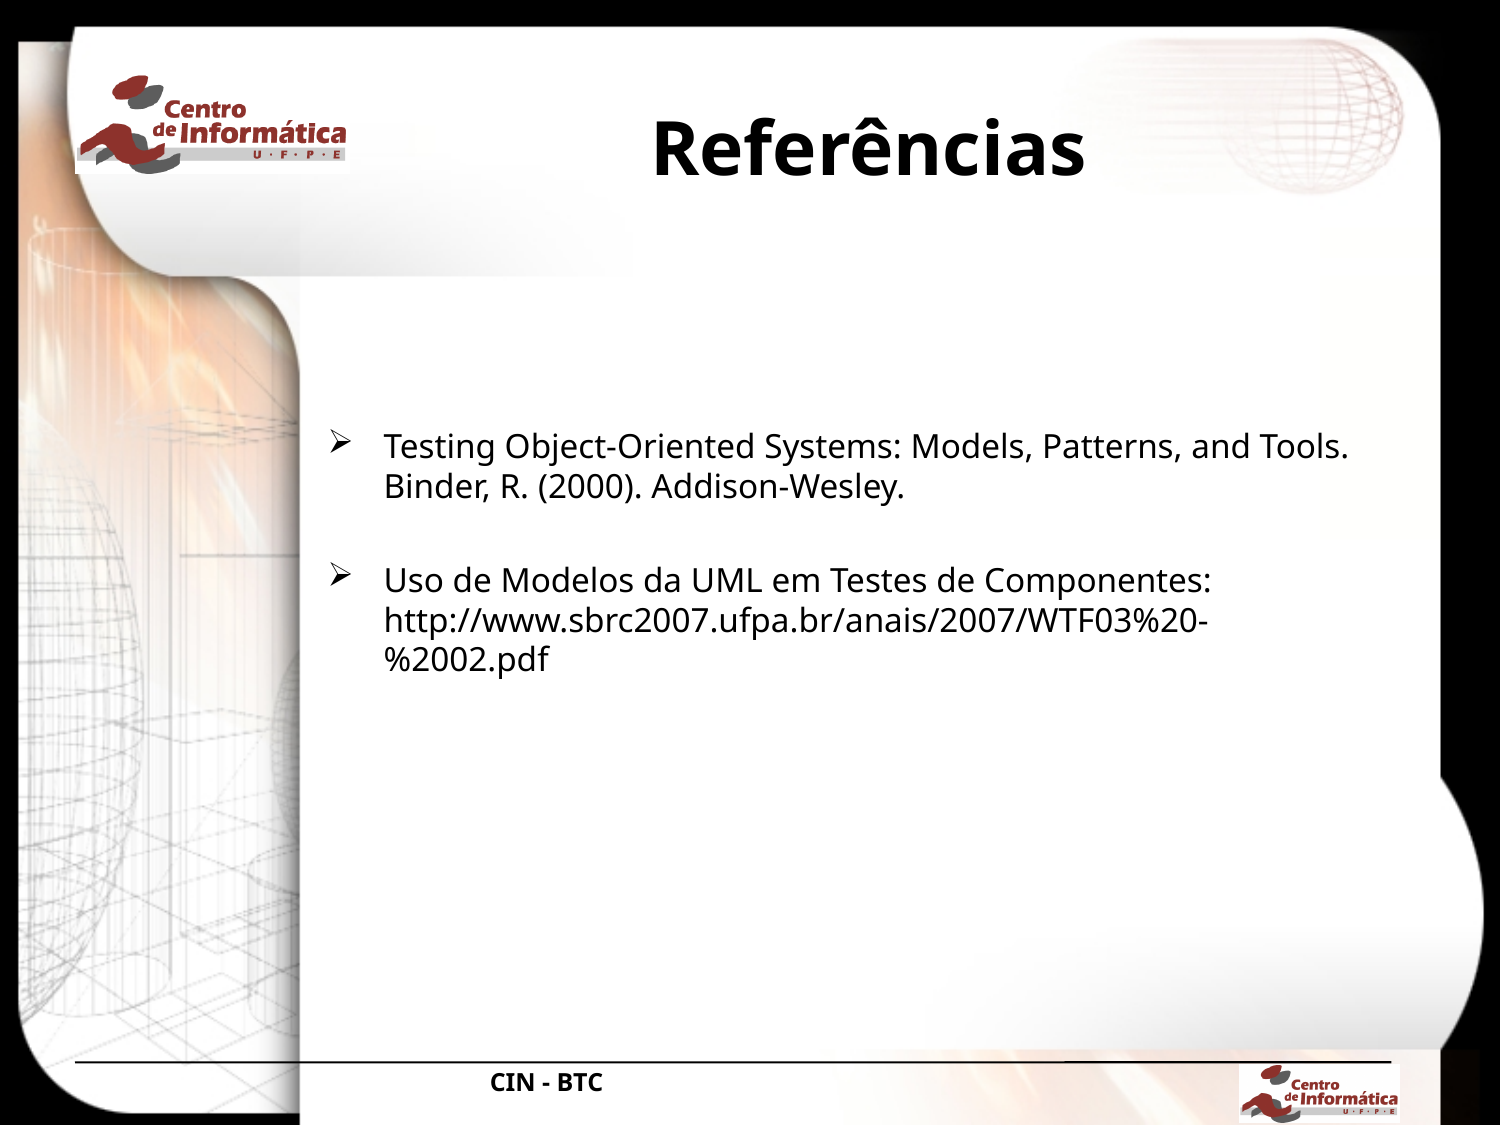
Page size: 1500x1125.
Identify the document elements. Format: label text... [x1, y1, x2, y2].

list Testing Object-Oriented Systems: Models, Patterns, and Tools. Binder, R. (2000). Addison-Wesley. Uso de Modelos da UML em Testes de Componentes: http://www.sbrc2007.ufpa.br/anais/2007/WTF03%20-%2002.pdf [312, 324, 1388, 704]
picture [0, 0, 1500, 1125]
title Referências [349, 89, 1388, 203]
